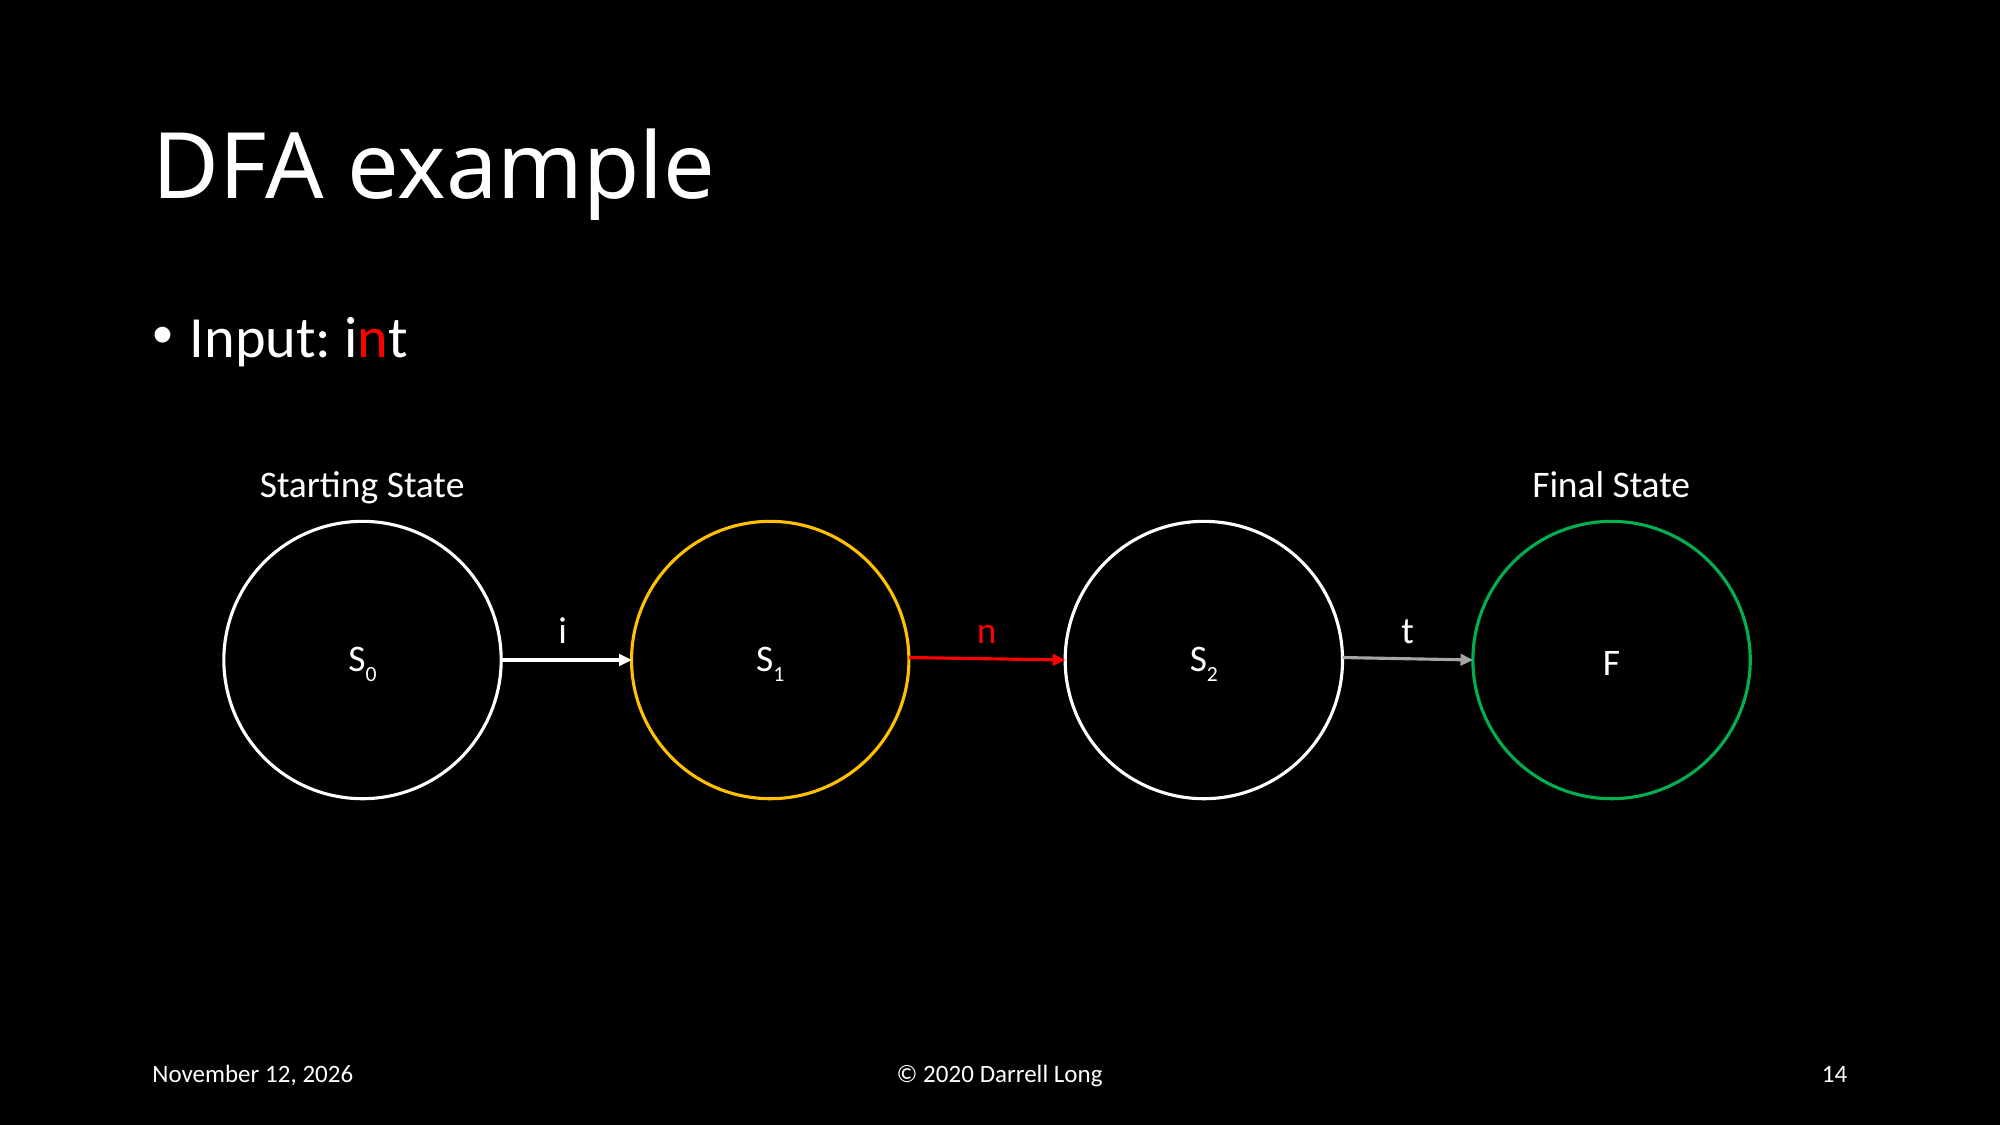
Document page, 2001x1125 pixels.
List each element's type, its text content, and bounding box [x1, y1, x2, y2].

text_box S0 [222, 519, 503, 801]
text_box F [1471, 519, 1752, 801]
text_box t [1386, 598, 1429, 657]
footer © 2020 Darrell Long [662, 1042, 1338, 1103]
text_box Final State [1517, 452, 1706, 513]
text_box n [962, 598, 1012, 657]
text_box i [543, 598, 590, 658]
text_box Starting State [245, 452, 480, 513]
text_box S1 [630, 519, 911, 801]
text_box S2 [1063, 519, 1345, 801]
list Input: int [137, 299, 568, 431]
slide_number 14 [1412, 1042, 1863, 1103]
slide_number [137, 1042, 588, 1103]
title DFA example [137, 59, 1863, 278]
